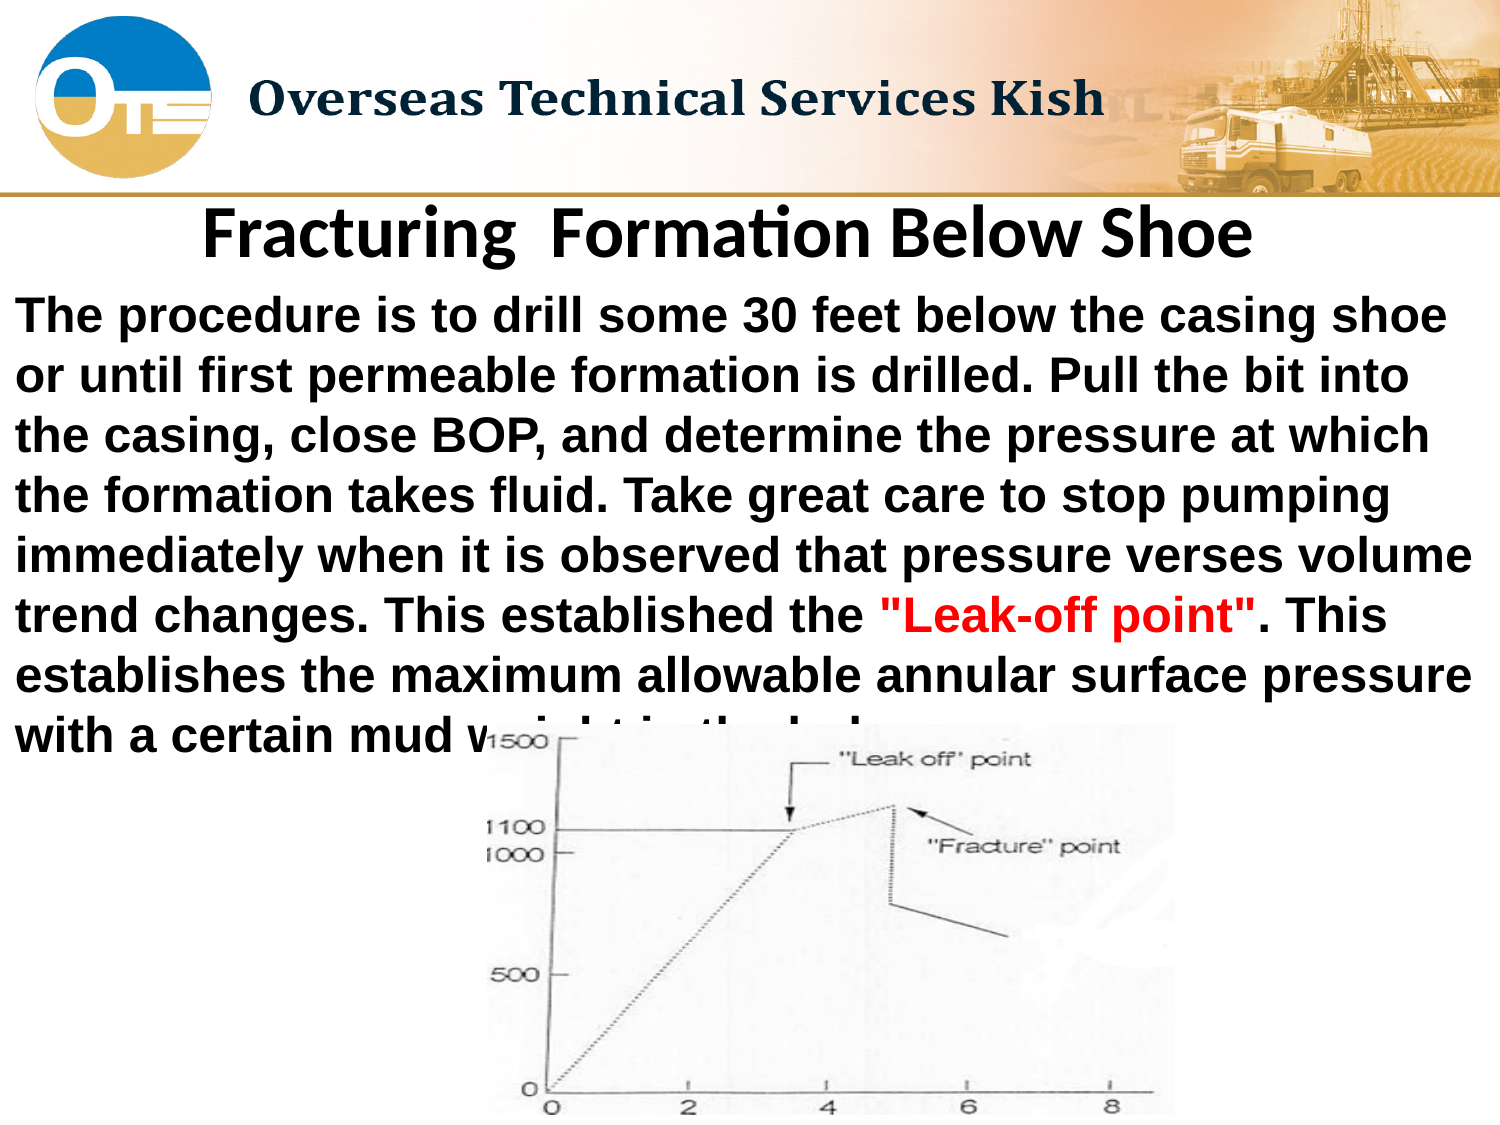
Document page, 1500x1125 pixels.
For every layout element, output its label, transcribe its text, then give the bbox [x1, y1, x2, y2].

picture [0, 0, 1500, 197]
picture [487, 724, 1176, 1125]
subtitle The procedure is to drill some 30 feet below the casing shoe or until first permeable formation is drilled. Pull the bit into the casing, close BOP, and determine the pressure at which the formation takes fluid. Take great care to stop pumping immediately when it is observed that pressure verses volume trend changes. This established the "Leak-off point". This establishes the maximum allowable annular surface pressure with a certain mud weight in the hole. [0, 275, 1500, 1038]
title Fracturing Formation Below Shoe [99, 174, 1375, 275]
